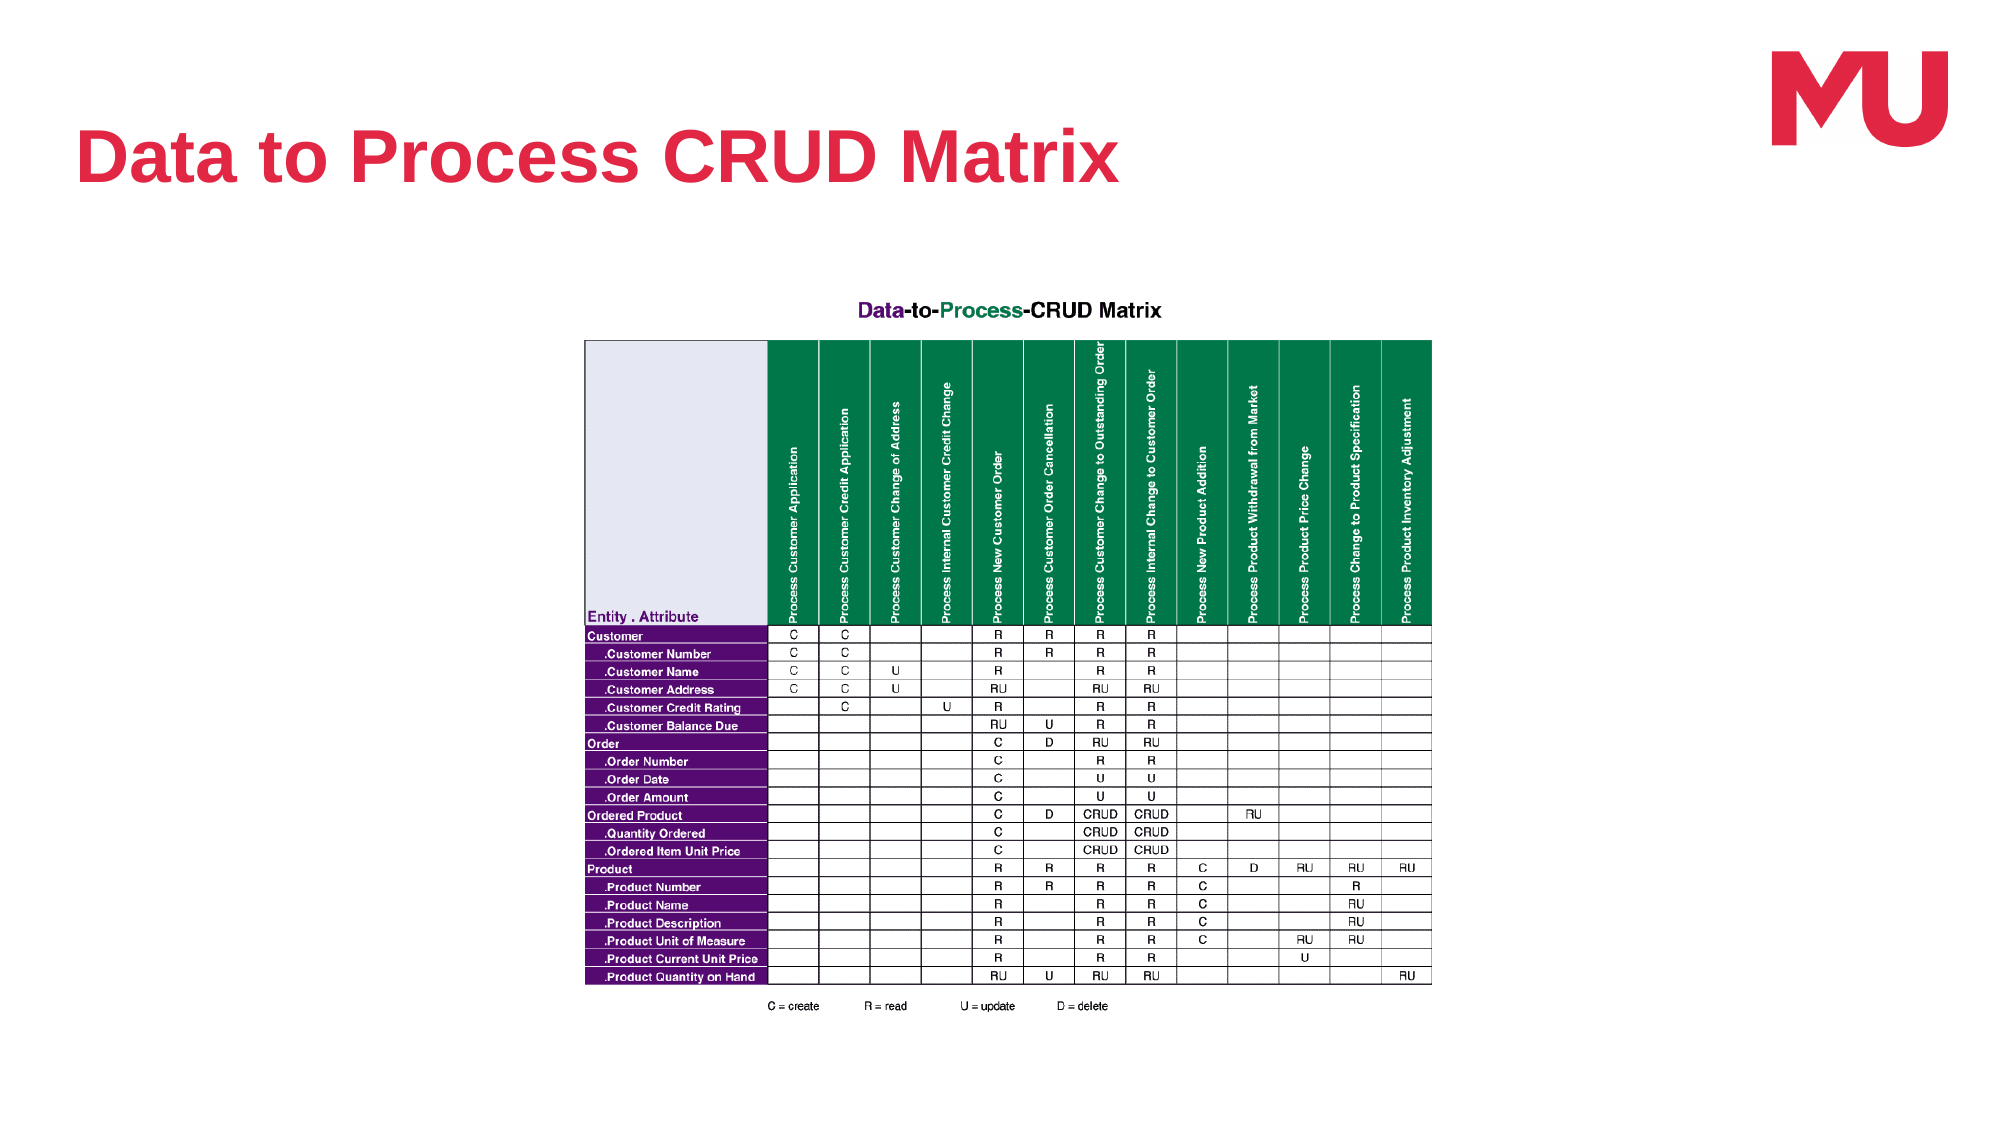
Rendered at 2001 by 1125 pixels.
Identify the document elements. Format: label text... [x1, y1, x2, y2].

picture [568, 296, 1432, 1012]
picture [1770, 49, 1950, 148]
text_box Data to Process CRUD Matrix [50, 49, 1711, 268]
